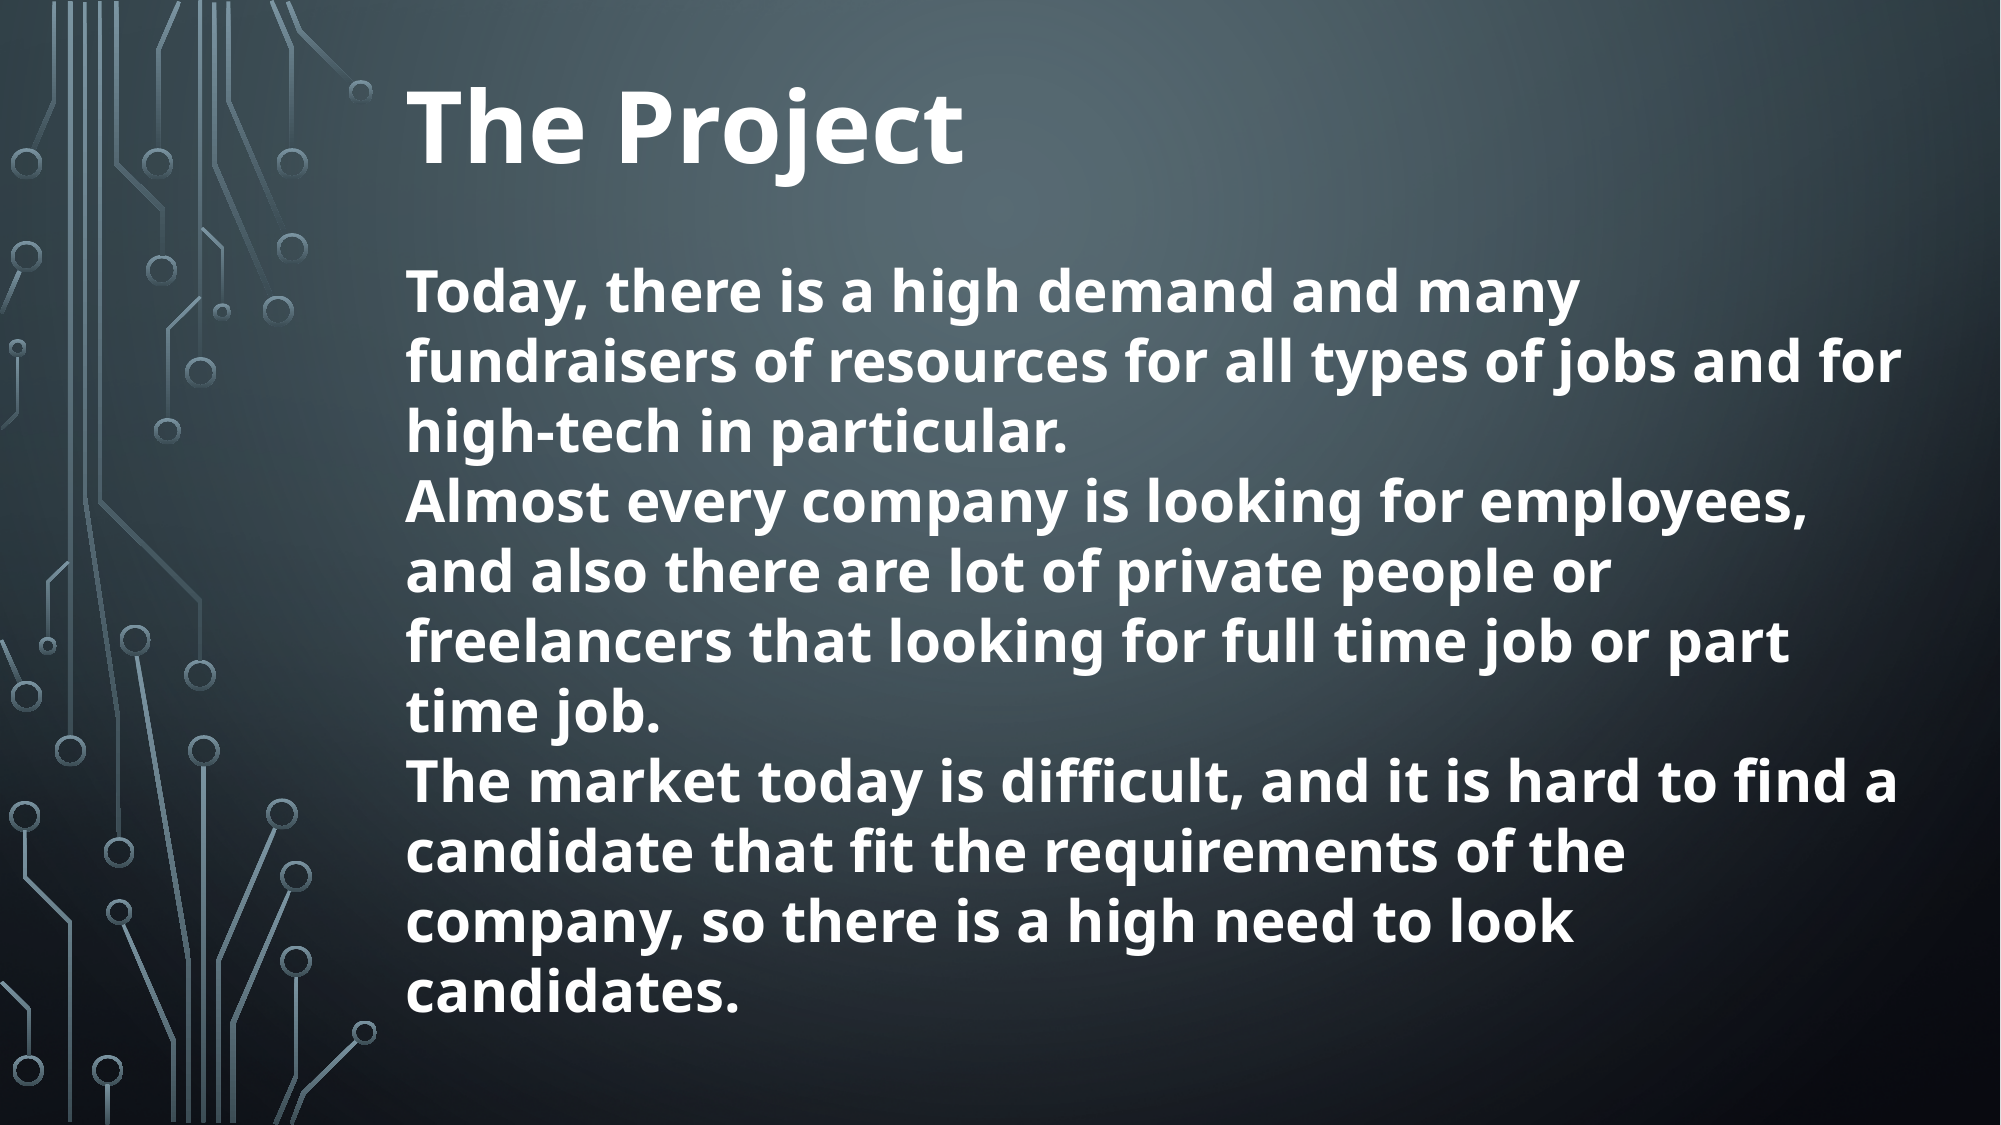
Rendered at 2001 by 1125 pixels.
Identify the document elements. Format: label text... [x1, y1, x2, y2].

text_box The Project [390, 56, 1026, 191]
text_box Today, there is a high demand and many fundraisers of resources for all types of jobs and for high-tech in particular. Almost every company is looking for employees, and also there are lot of private people or freelancers that looking for full time job or part time job. The market today is difficult, and it is hard to find a candidate that fit the requirements of the company, so there is a high need to look candidates. [390, 247, 1928, 1032]
